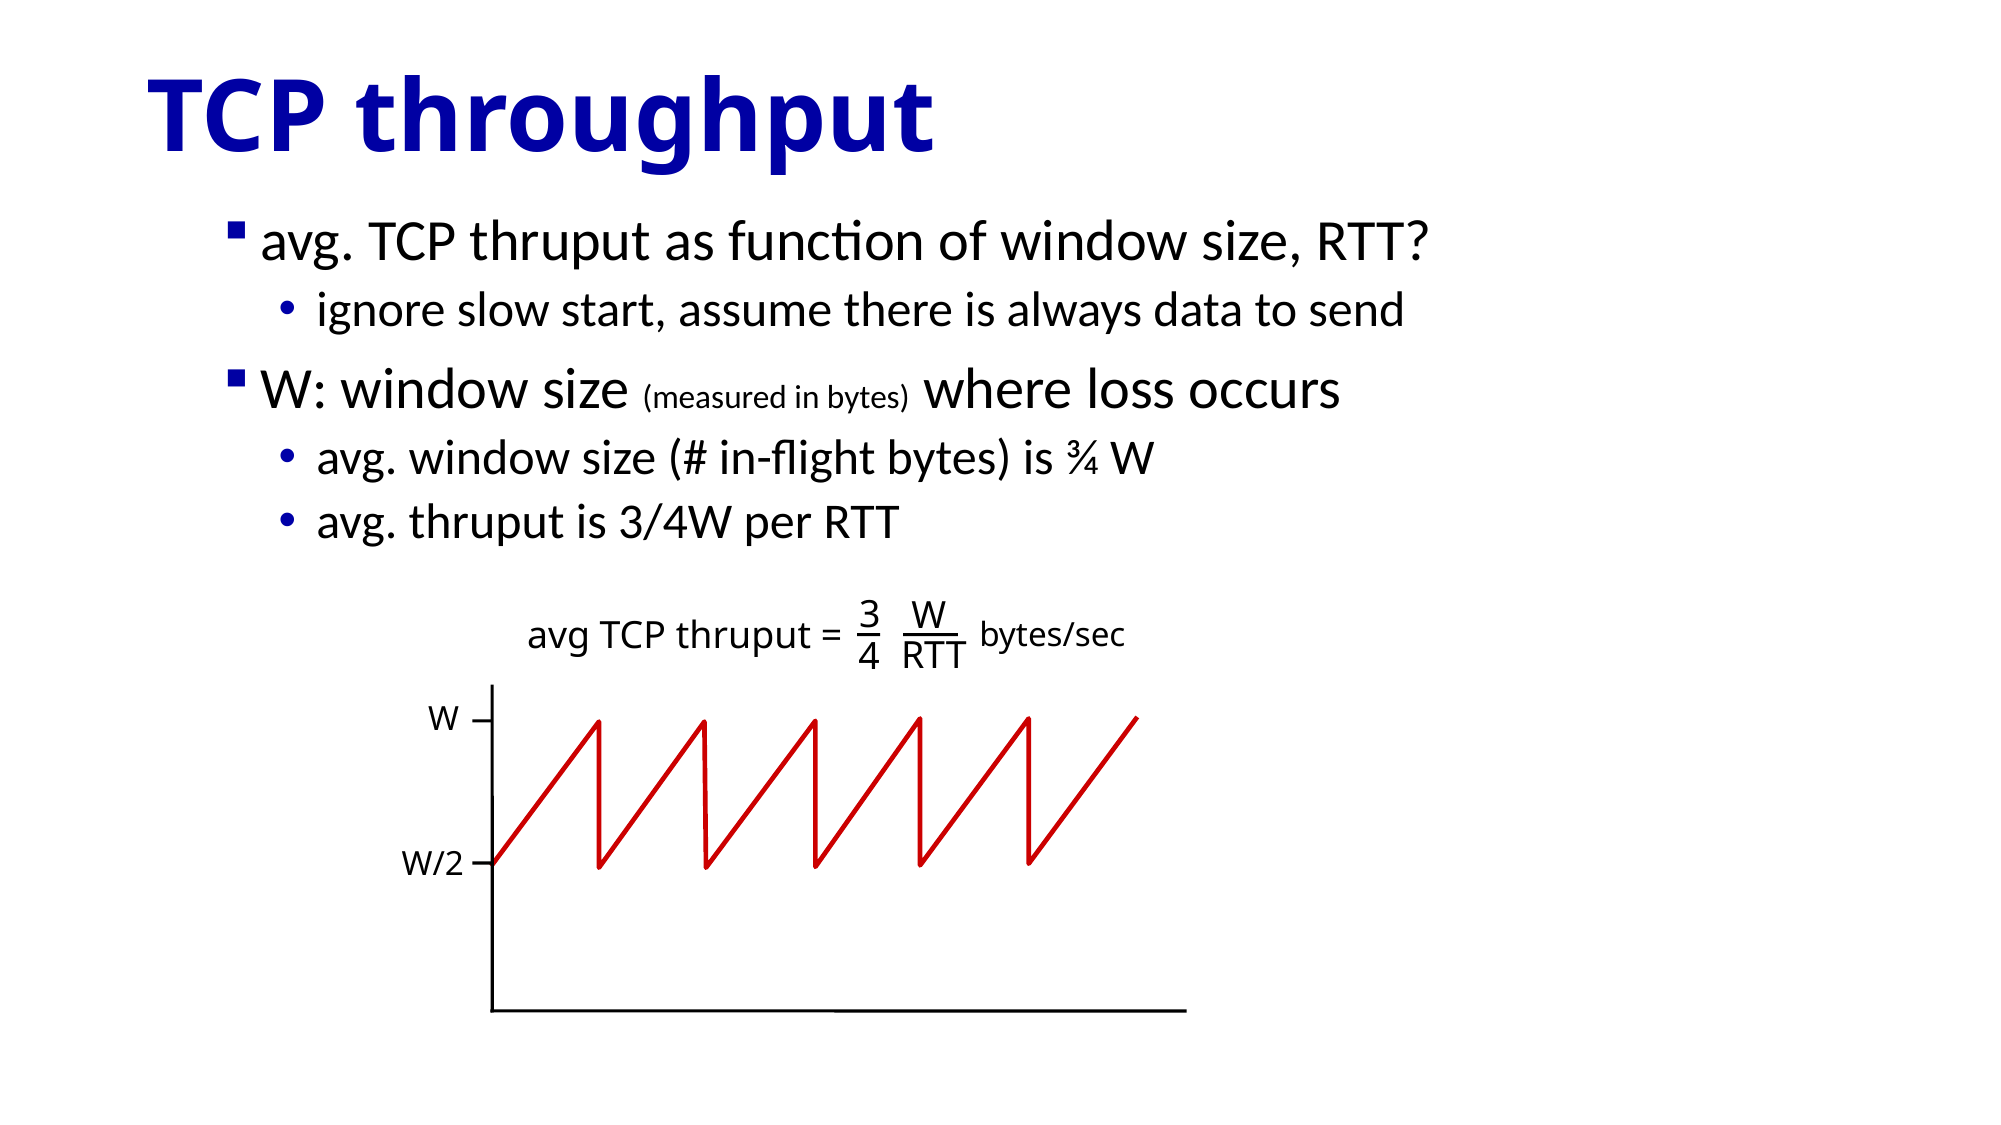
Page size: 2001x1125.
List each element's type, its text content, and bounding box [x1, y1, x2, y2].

text_box avg. TCP thruput as function of window size, RTT? ignore slow start, assume there is always data to send W: window size (measured in bytes) where loss occurs avg. window size (# in-flight bytes) is ¾ W avg. thruput is 3/4W per RTT [187, 202, 1940, 966]
title TCP throughput [131, 45, 2000, 193]
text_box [387, 684, 1187, 1013]
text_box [514, 582, 1138, 685]
